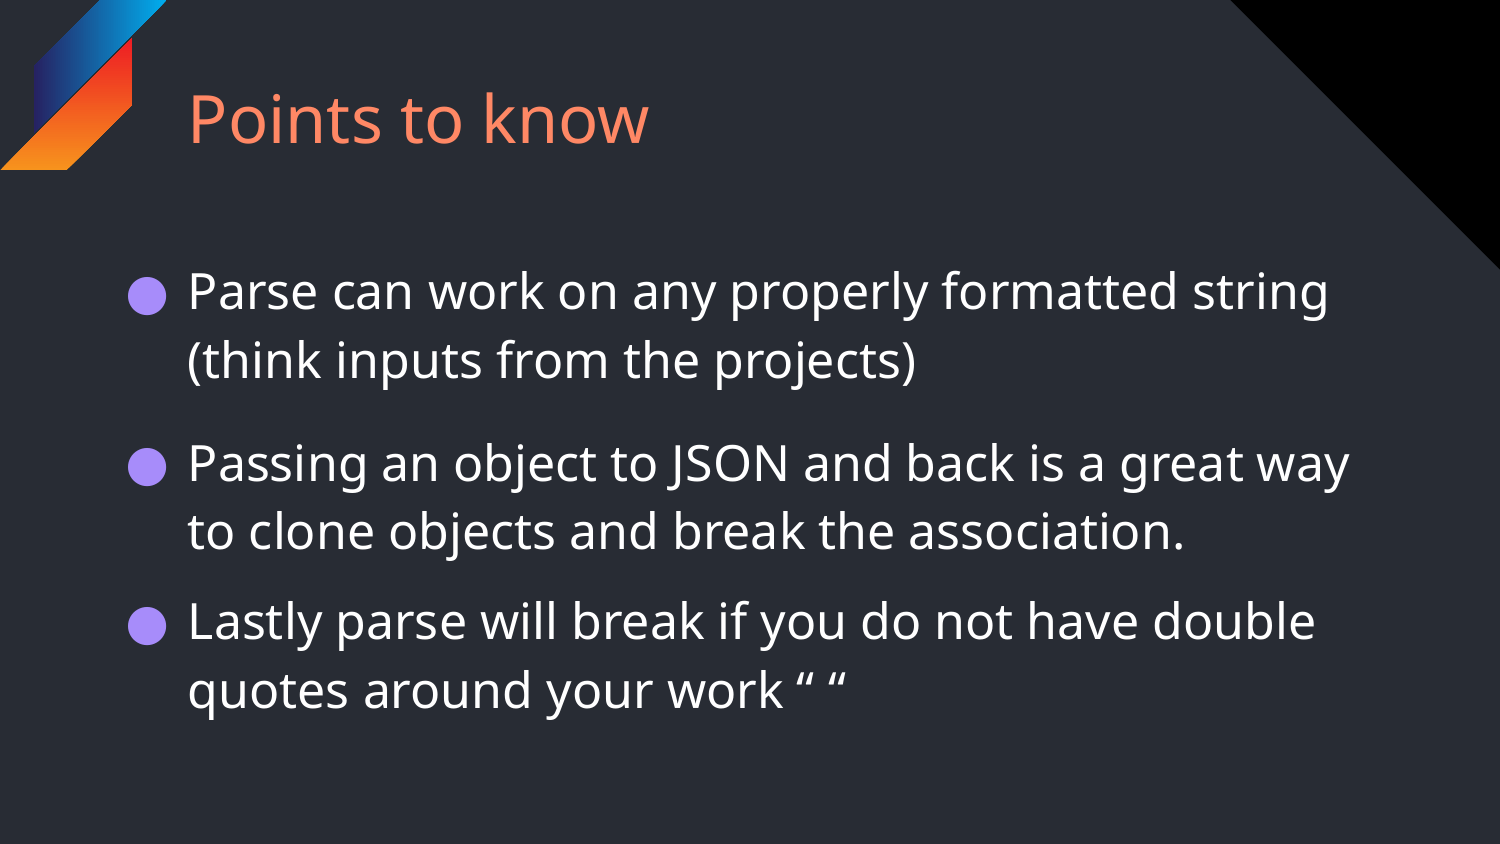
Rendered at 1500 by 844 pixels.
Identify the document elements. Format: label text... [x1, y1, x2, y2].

list Parse can work on any properly formatted string (think inputs from the projects) Passing an object to JSON and back is a great way to clone objects and break the association. Lastly parse will break if you do not have double quotes around your work “ “ [97, 191, 1372, 778]
title Points to know [172, 61, 1328, 156]
